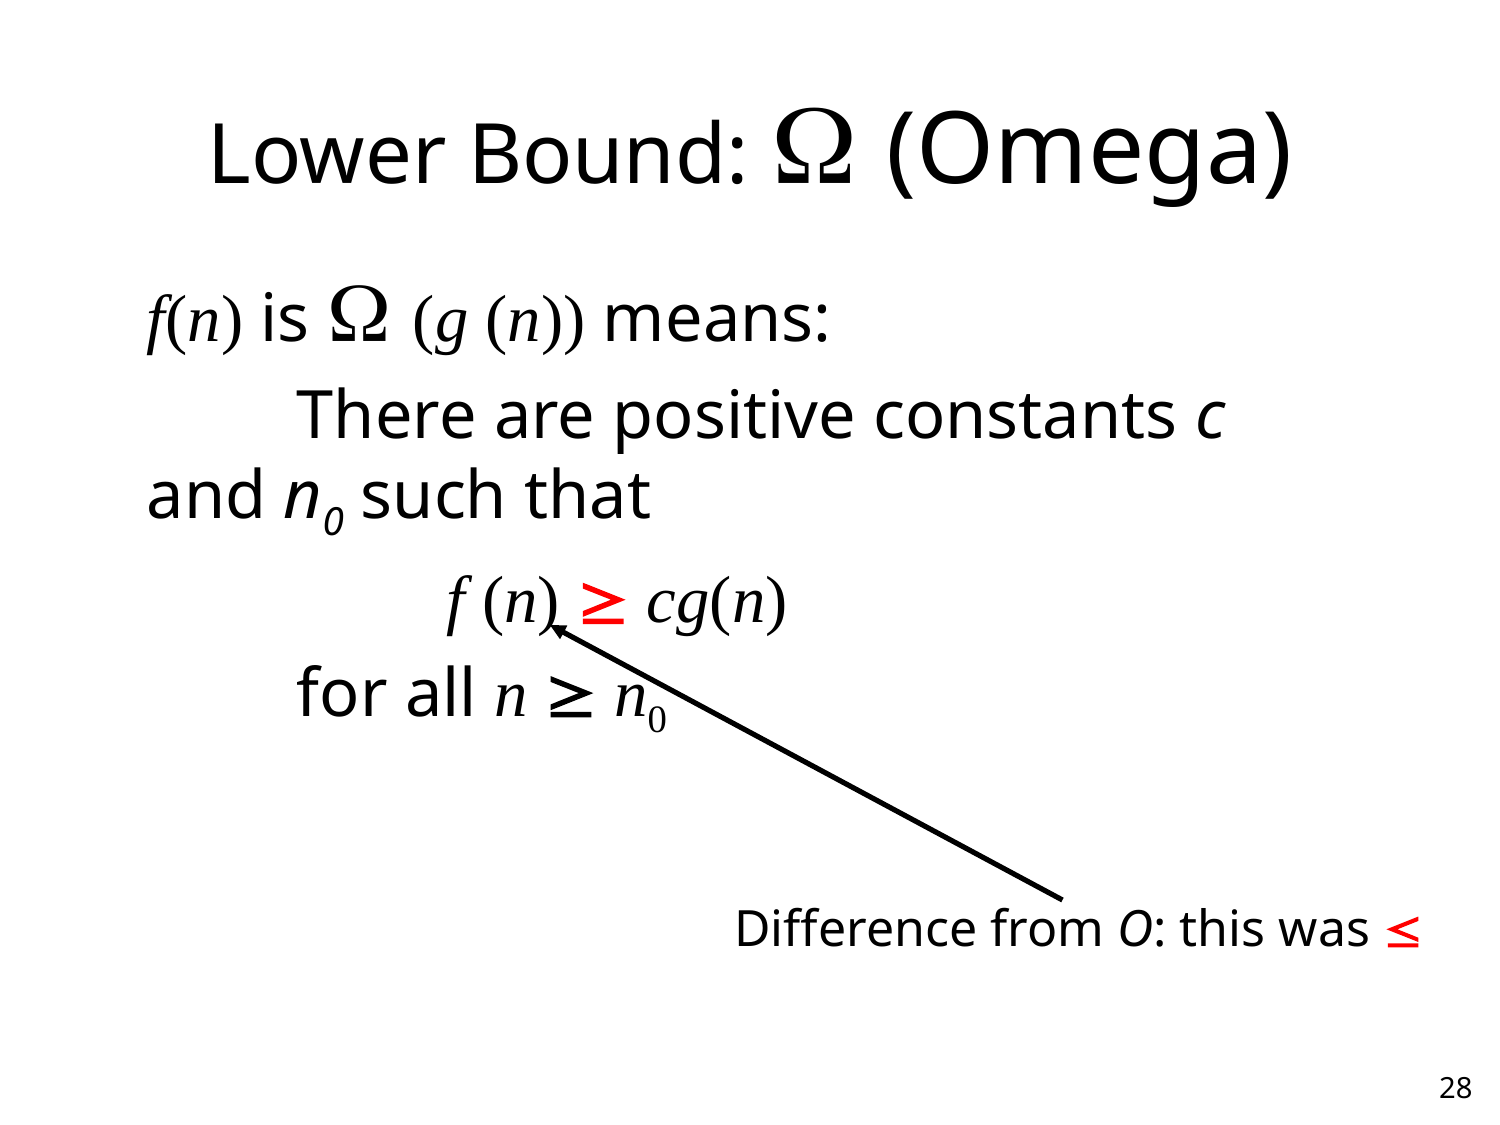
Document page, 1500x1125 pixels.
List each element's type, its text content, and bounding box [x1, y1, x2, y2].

text_box Difference from O: this was  [719, 889, 1438, 964]
title Lower Bound:  (Omega) [74, 44, 1426, 233]
text_box [549, 624, 1043, 889]
list f(n) is  (g (n)) means: There are positive constants c and n0 such that f (n)  cg(n) for all n  n0 [75, 250, 1376, 890]
